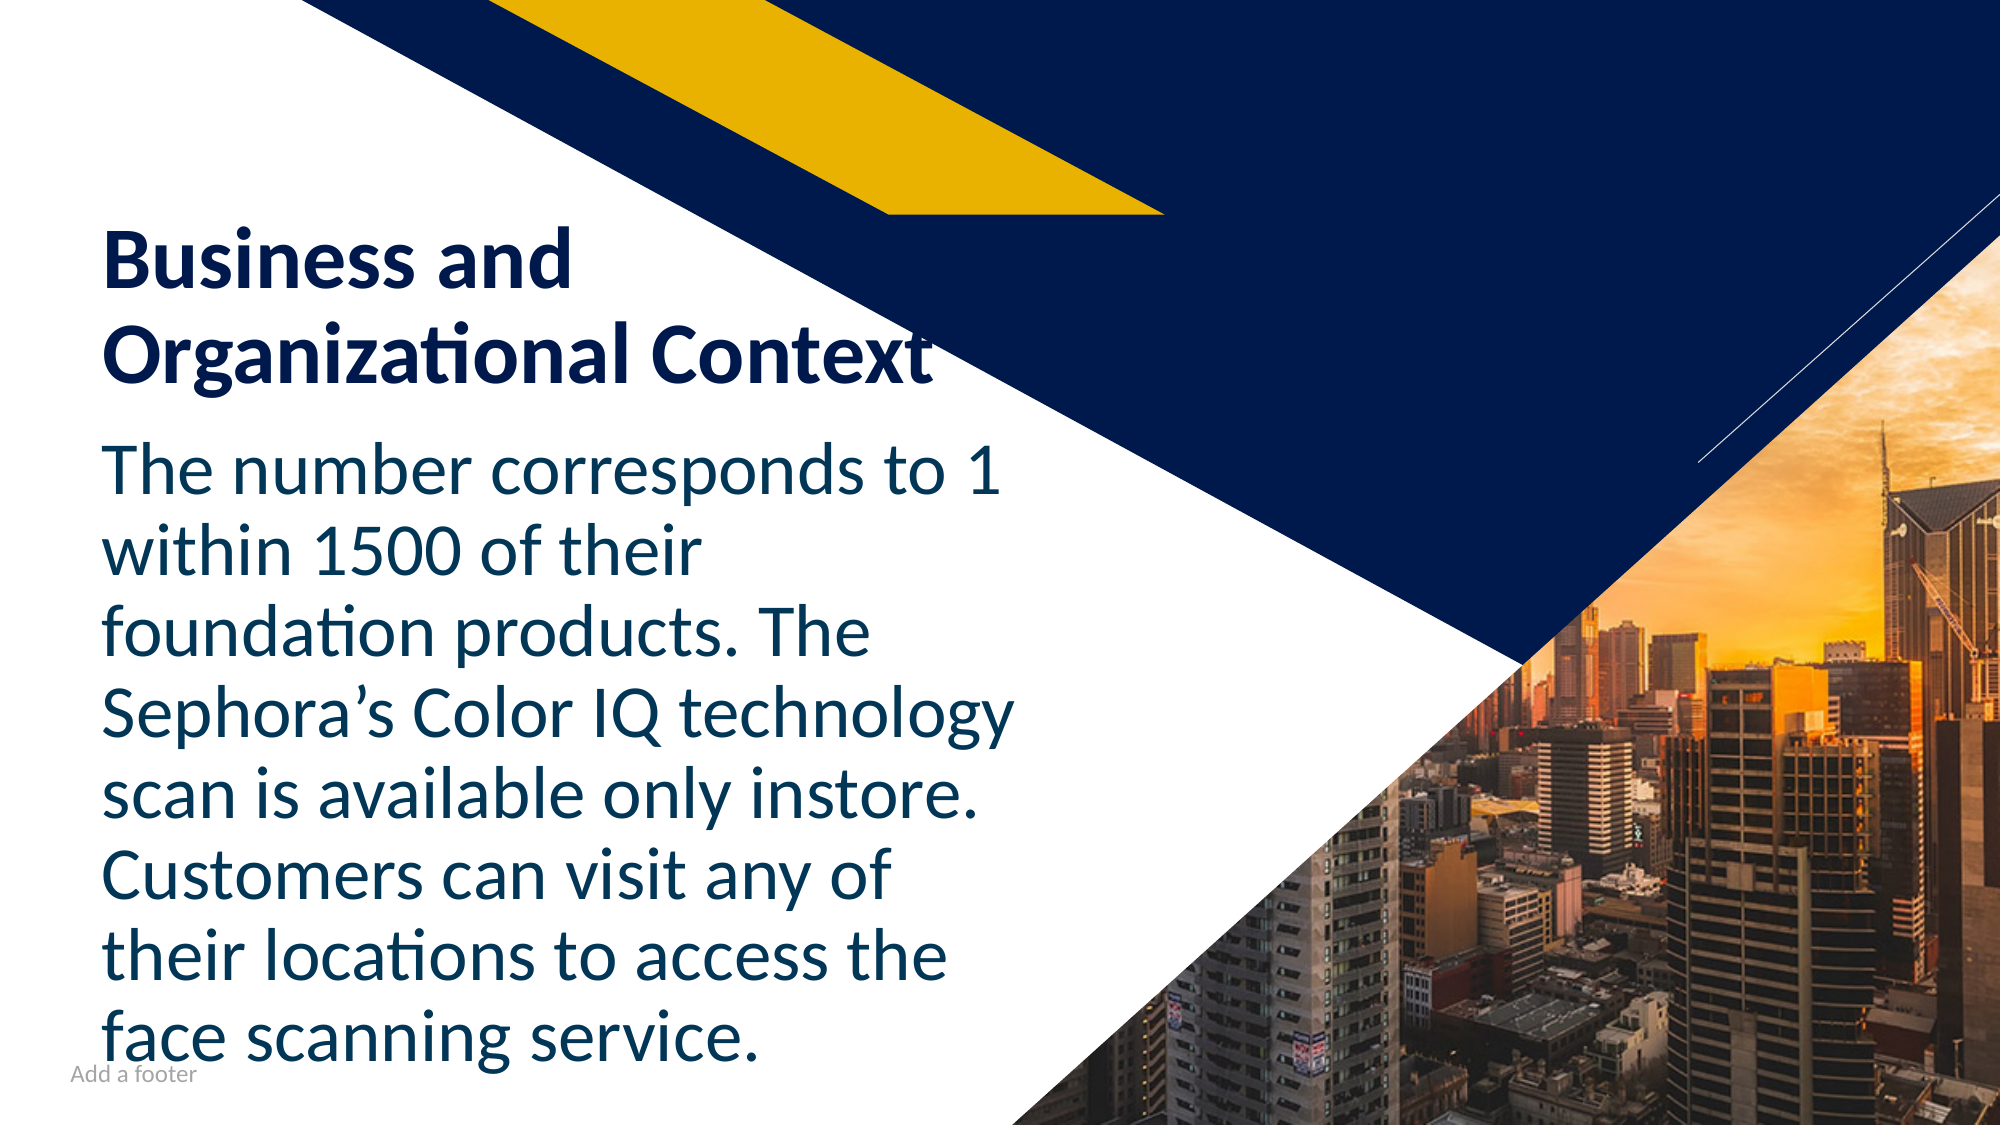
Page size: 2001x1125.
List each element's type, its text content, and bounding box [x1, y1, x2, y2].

list The number corresponds to 1 within 1500 of their foundation products. The Sephora’s Color IQ technology scan is available only instore. Customers can visit any of their locations to access the face scanning service. [87, 422, 1012, 999]
title Business and Organizational Context [87, 203, 1041, 404]
picture [1012, 235, 2000, 1125]
footer Add a footer [55, 1042, 731, 1103]
